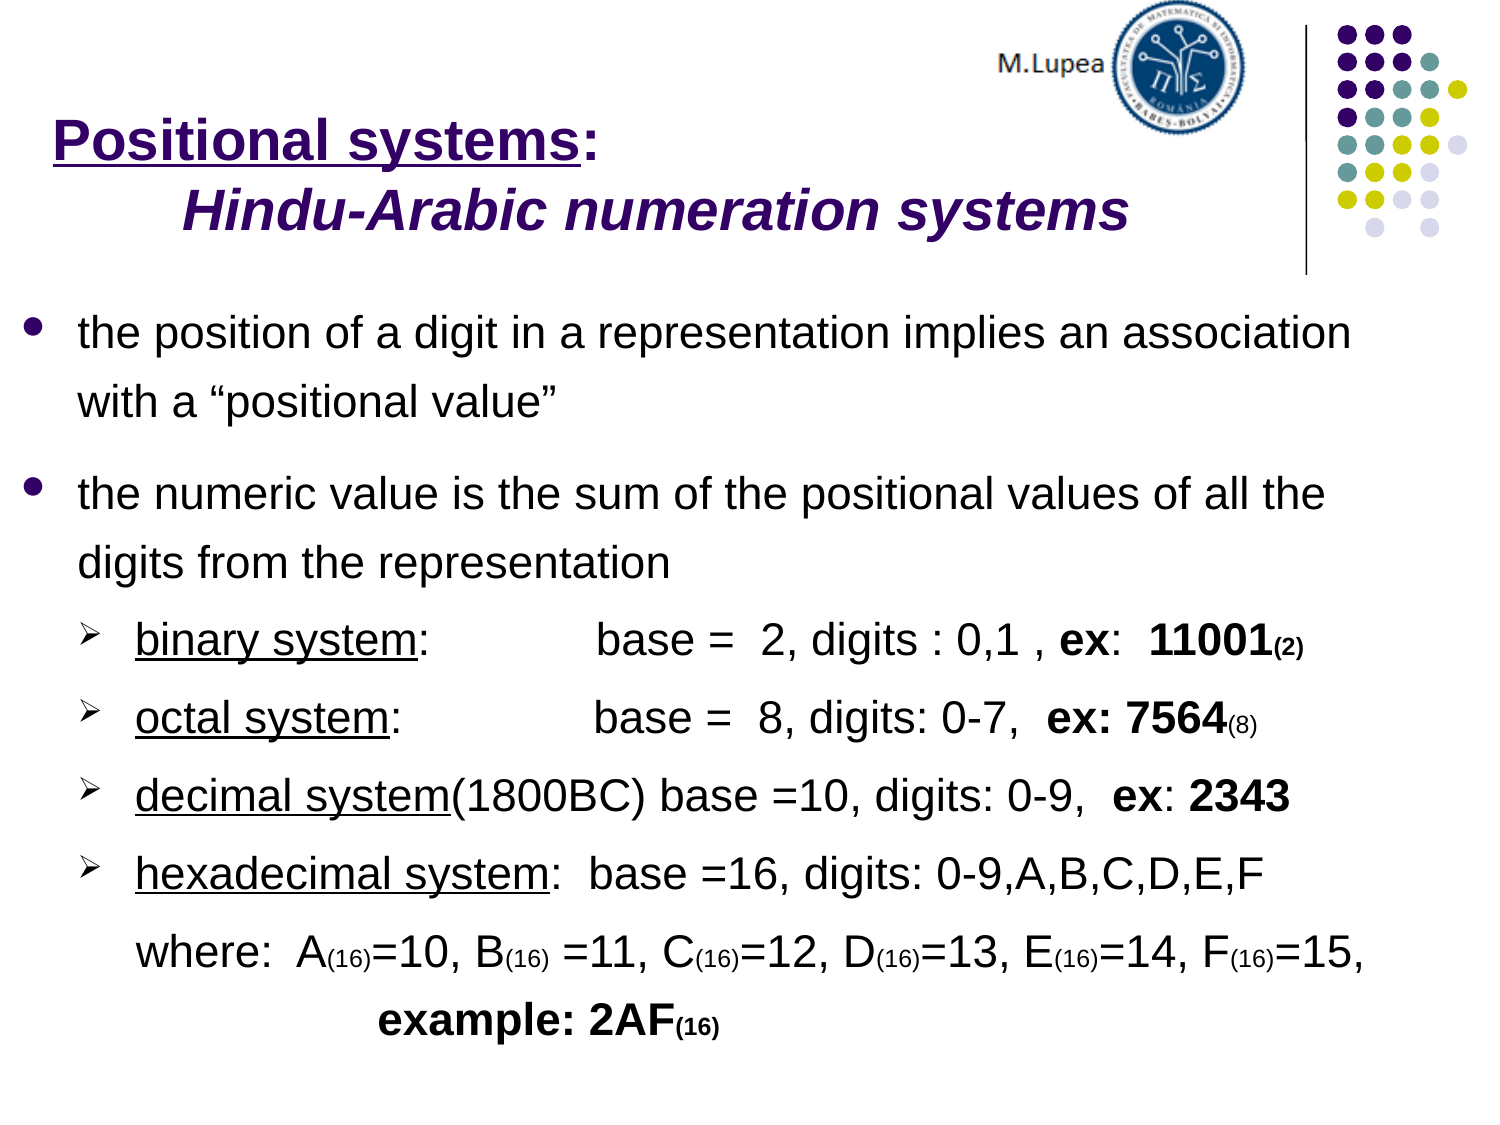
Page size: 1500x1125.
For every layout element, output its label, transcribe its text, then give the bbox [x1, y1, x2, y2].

list the position of a digit in a representation implies an association with a “positional value” the numeric value is the sum of the positional values of all the digits from the representation binary system: base = 2, digits : 0,1 , ex: 11001(2) octal system: base = 8, digits: 0-7, ex: 7564(8) decimal system(1800BC) base =10, digits: 0-9, ex: 2343 hexadecimal system: base =16, digits: 0-9,A,B,C,D,E,F where: A(16)=10, B(16) =11, C(16)=12, D(16)=13, E(16)=14, F(16)=15, example: 2AF(16) [6, 281, 1444, 1075]
picture [987, 0, 1251, 138]
title Positional systems: Hindu-Arabic numeration systems [37, 137, 1300, 250]
